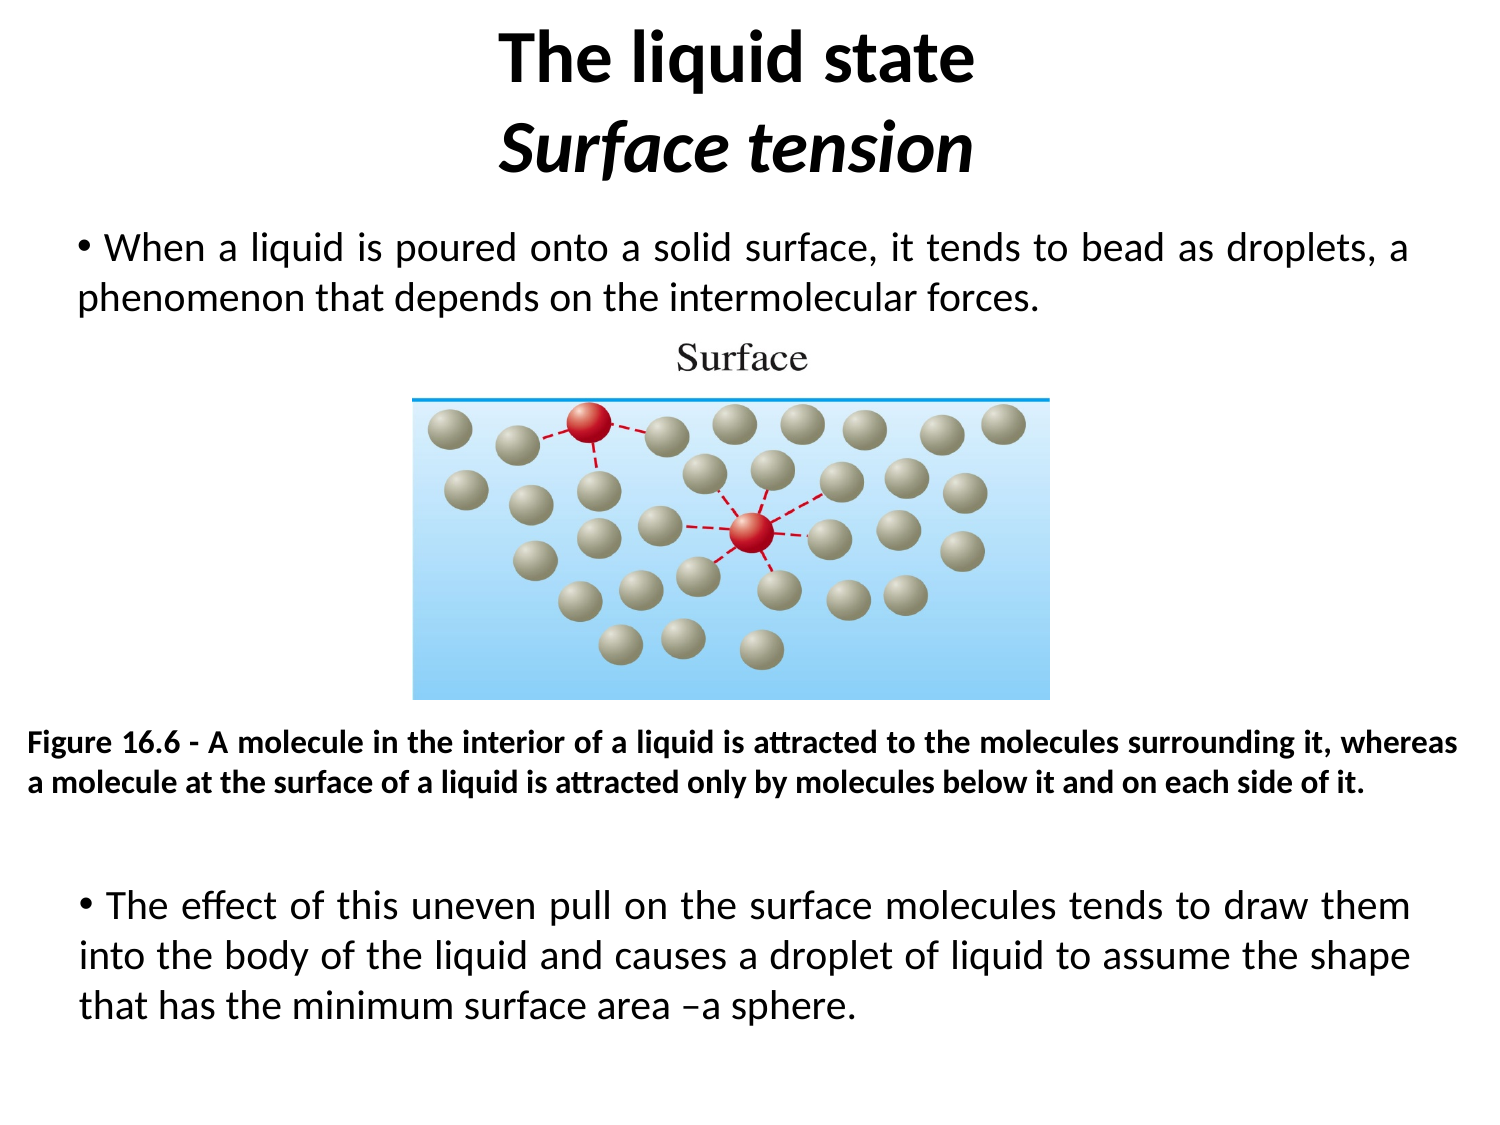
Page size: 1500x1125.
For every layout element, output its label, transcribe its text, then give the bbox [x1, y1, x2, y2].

text_box When a liquid is poured onto a solid surface, it tends to bead as droplets, a phenomenon that depends on the intermolecular forces. [62, 212, 1425, 428]
text_box The effect of this uneven pull on the surface molecules tends to draw them into the body of the liquid and causes a droplet of liquid to assume the shape that has the minimum surface area –a sphere. [64, 870, 1427, 1125]
text_box Figure 16.6 - A molecule in the interior of a liquid is attracted to the molecules surrounding it, whereas a molecule at the surface of a liquid is attracted only by molecules below it and on each side of it. [12, 712, 1475, 807]
text_box The liquid state Surface tension [249, 0, 1225, 195]
picture [412, 337, 1051, 701]
